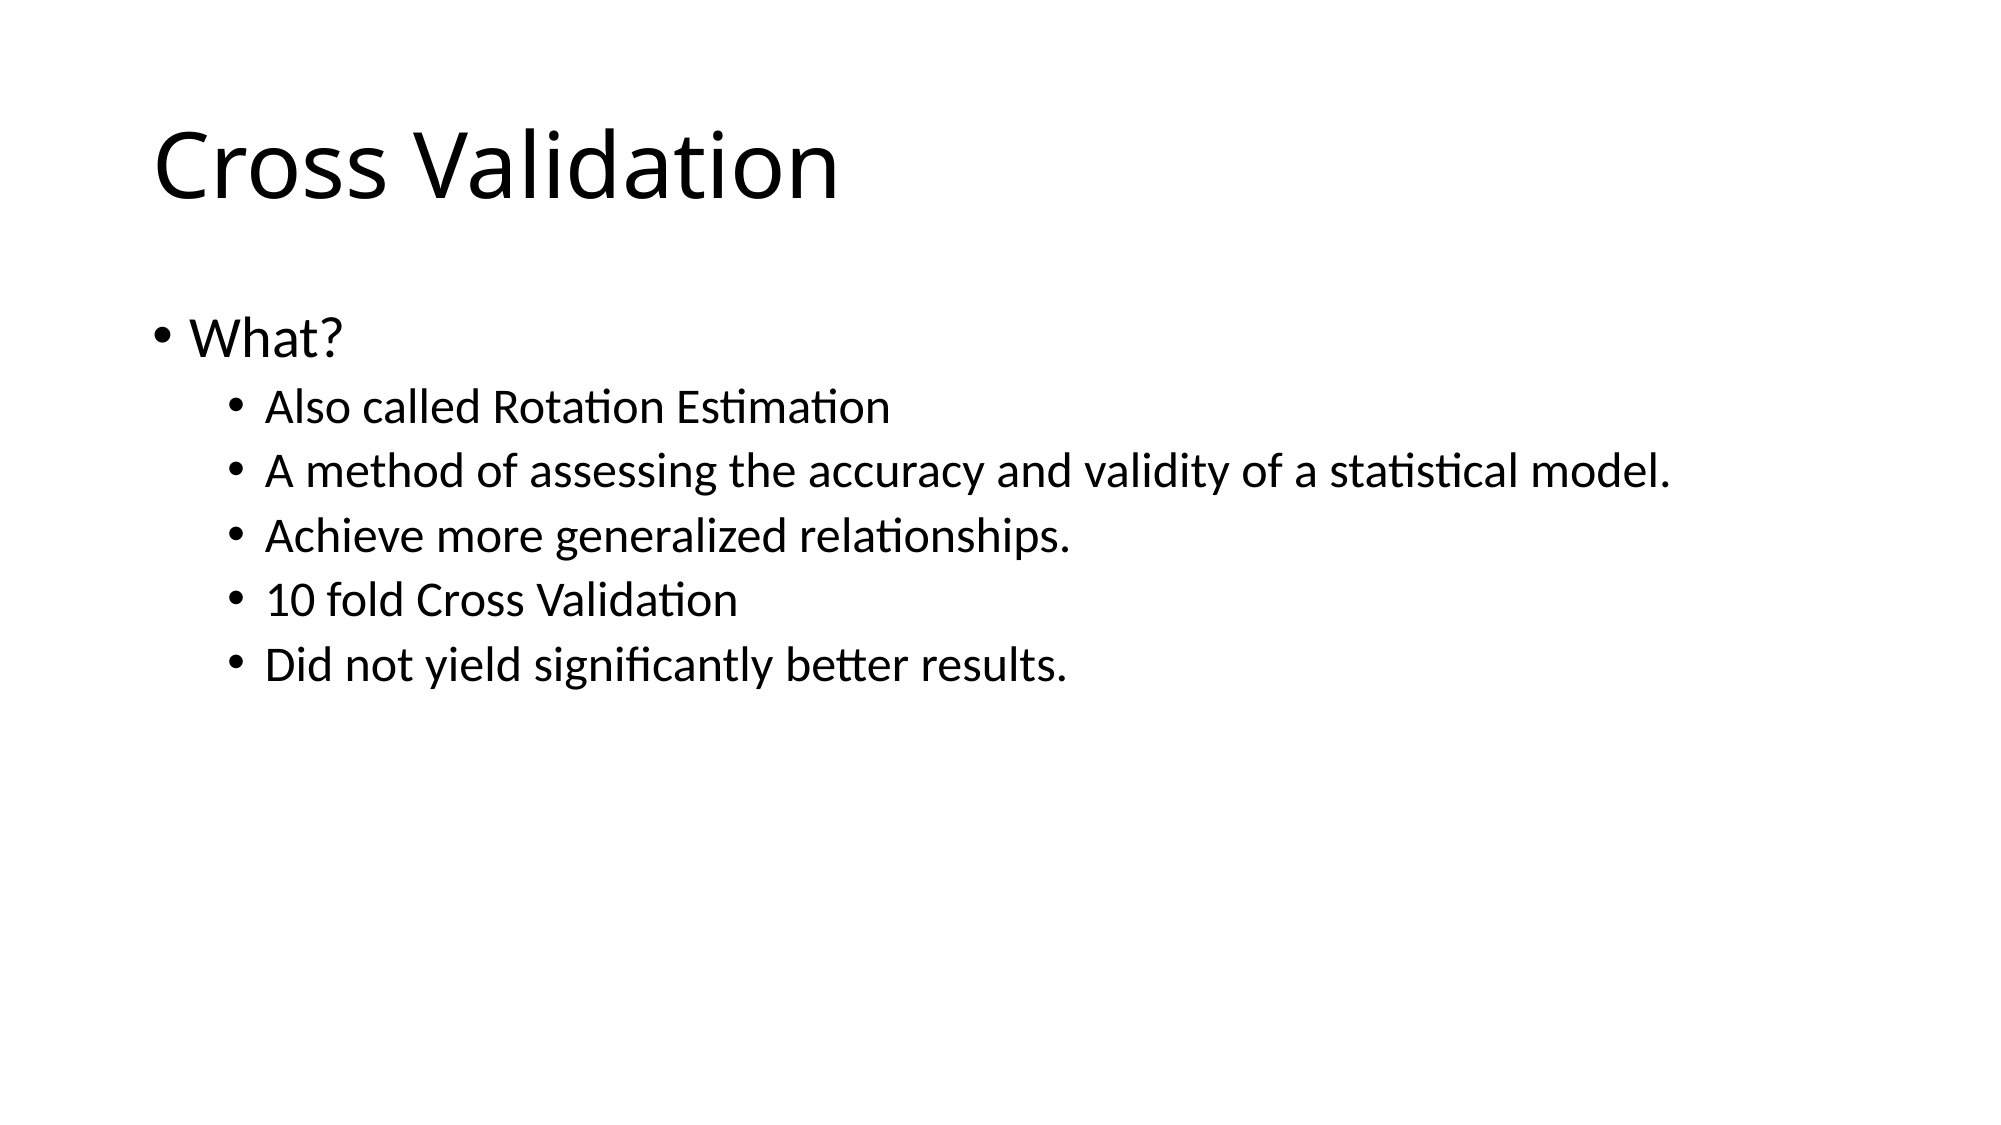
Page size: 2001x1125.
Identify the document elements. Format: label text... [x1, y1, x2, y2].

list What? Also called Rotation Estimation A method of assessing the accuracy and validity of a statistical model. Achieve more generalized relationships. 10 fold Cross Validation Did not yield significantly better results. [137, 299, 1863, 1014]
title Cross Validation [137, 59, 1863, 278]
